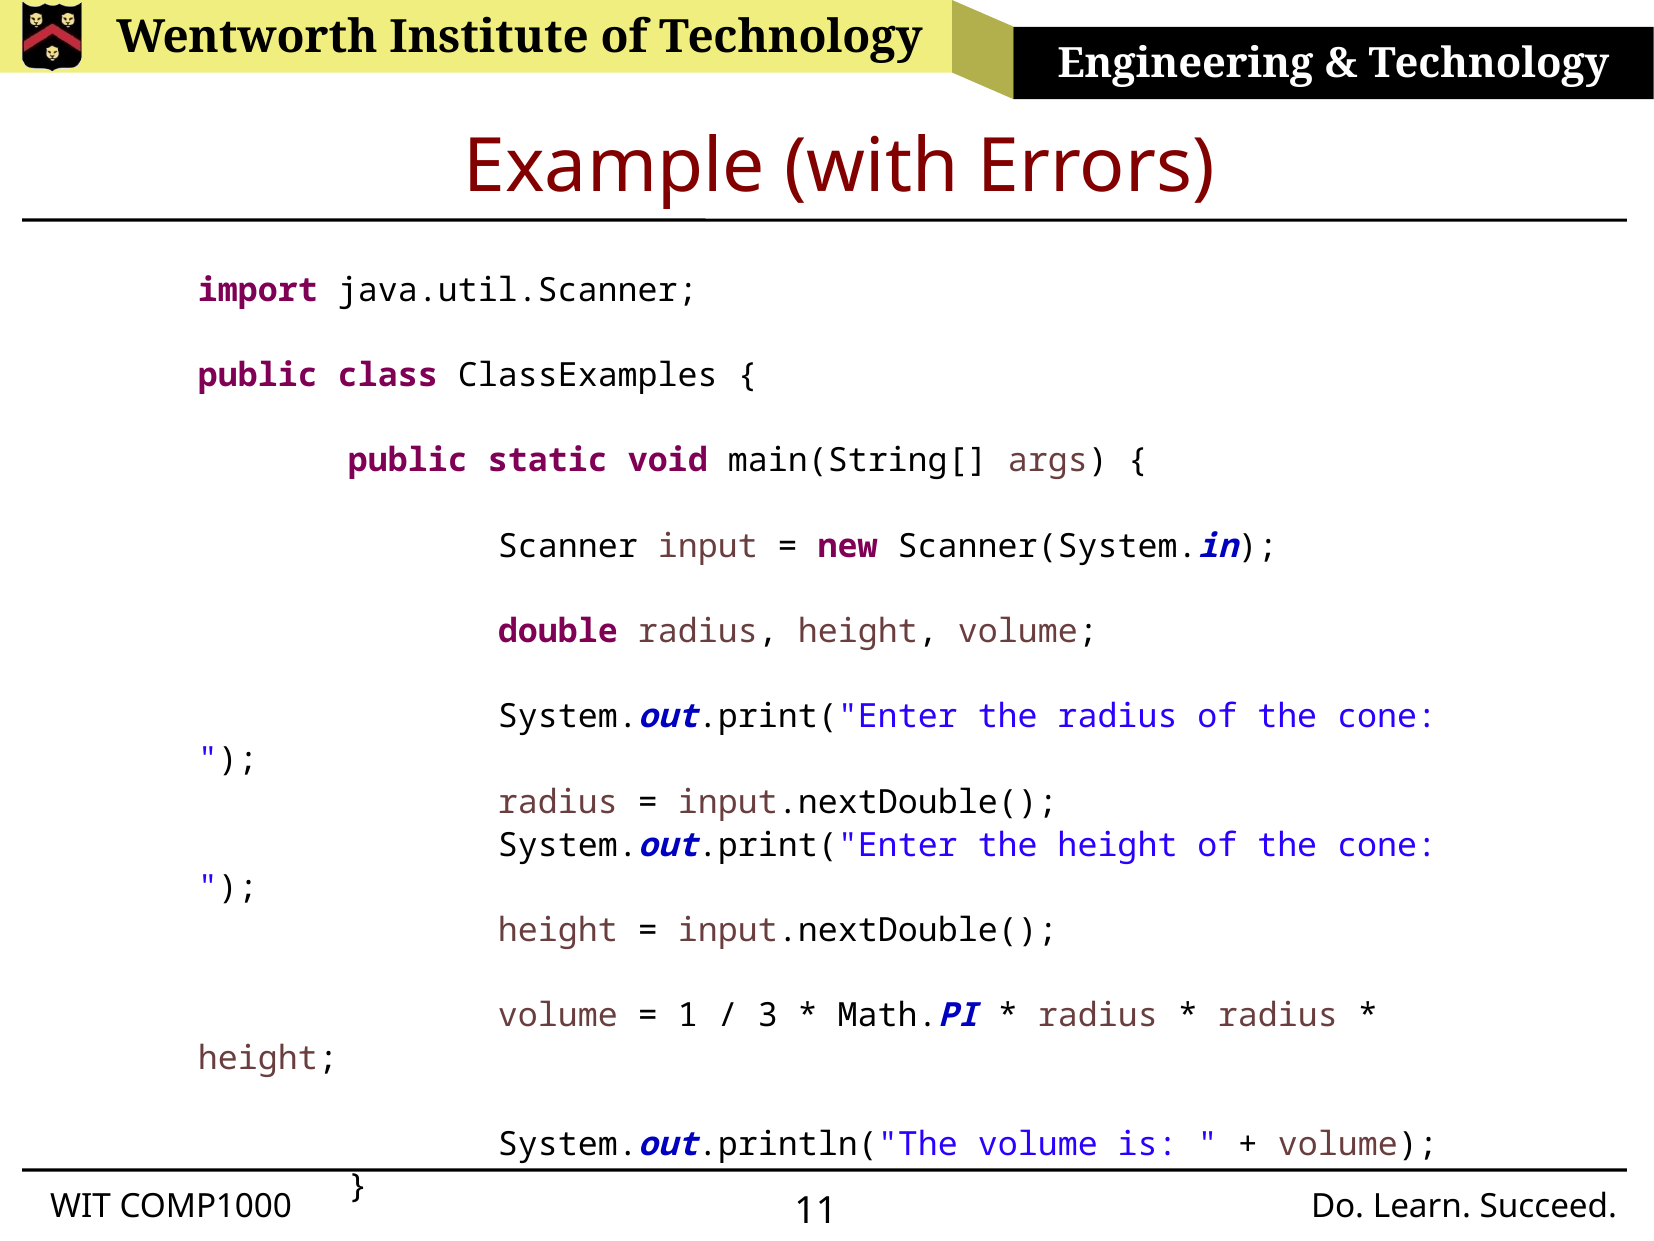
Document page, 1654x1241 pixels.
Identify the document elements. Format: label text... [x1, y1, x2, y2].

title Example (with Errors) [201, 50, 1477, 257]
picture [22, 0, 82, 72]
text_box import java.util.Scanner; public class ClassExamples { public static void main(String[] args) { Scanner input = new Scanner(System.in); double radius, height, volume; System.out.print("Enter the radius of the cone: "); radius = input.nextDouble(); System.out.print("Enter the height of the cone: "); height = input.nextDouble(); volume = 1 / 3 * Math.PI * radius * radius * height; System.out.println("The volume is: " + volume); } } [183, 257, 1496, 1241]
